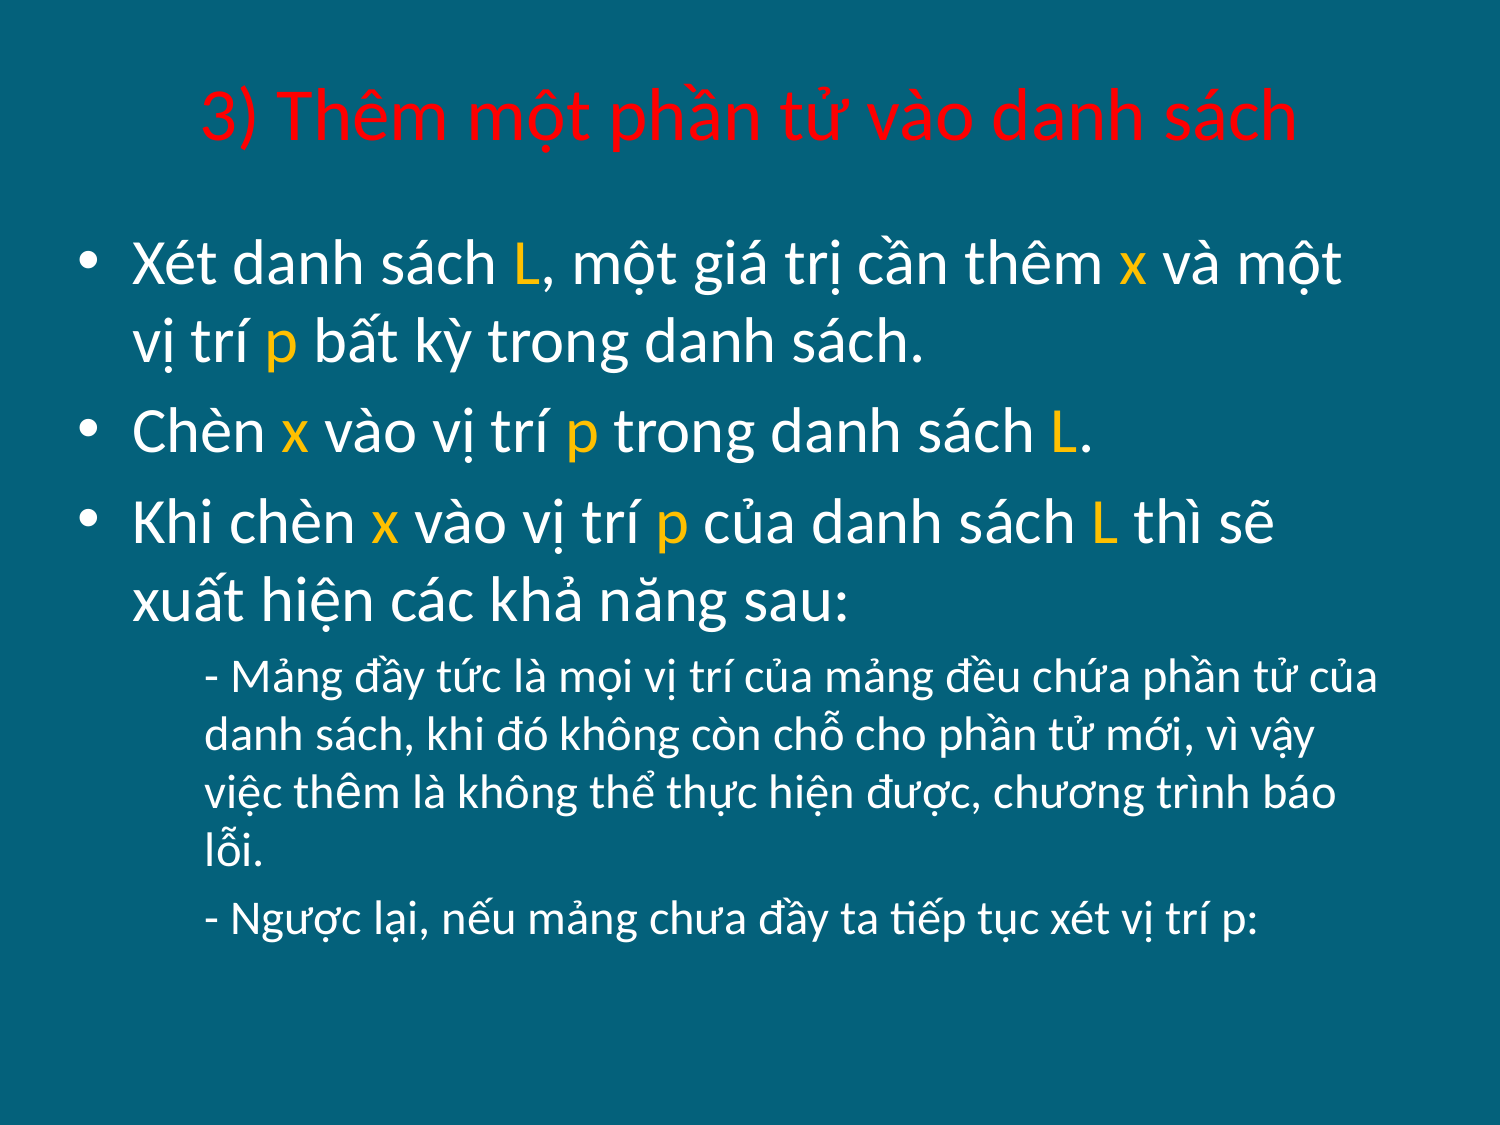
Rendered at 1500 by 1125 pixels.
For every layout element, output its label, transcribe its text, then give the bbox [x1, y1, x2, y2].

list Xét danh sách L, một giá trị cần thêm x và một vị trí p bất kỳ trong danh sách. Chèn x vào vị trí p trong danh sách L. Khi chèn x vào vị trí p của danh sách L thì sẽ xuất hiện các khả năng sau: - Mảng đầy tức là mọi vị trí của mảng đều chứa phần tử của danh sách, khi đó không còn chỗ cho phần tử mới, vì vậy việc thêm là không thể thực hiện được, chương trình báo lỗi. - Ngược lại, nếu mảng chưa đầy ta tiếp tục xét vị trí p: [62, 212, 1413, 955]
title 3) Thêm một phần tử vào danh sách [75, 45, 1425, 175]
